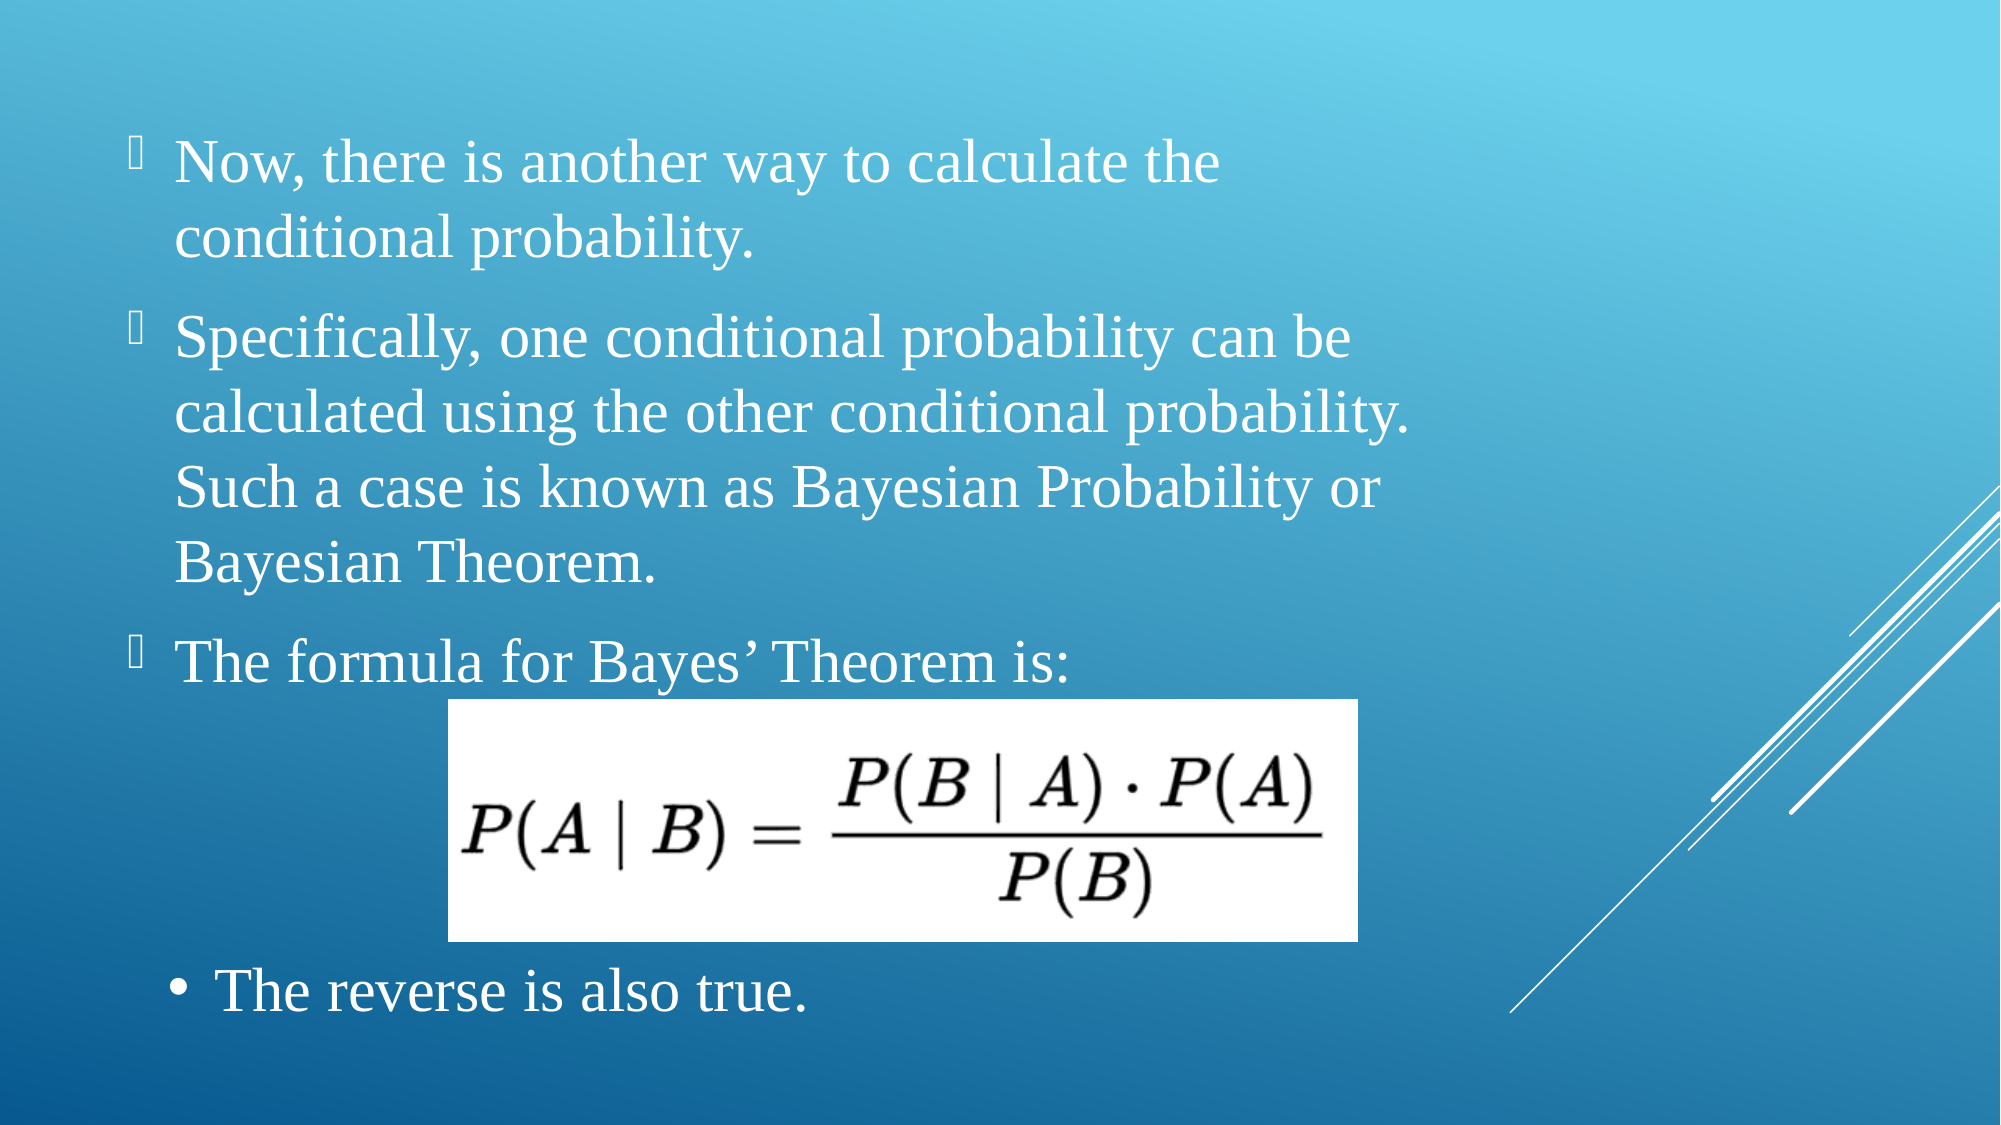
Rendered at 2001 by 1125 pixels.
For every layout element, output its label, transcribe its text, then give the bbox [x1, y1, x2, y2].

list Now, there is another way to calculate the conditional probability. Specifically, one conditional probability can be calculated using the other conditional probability. Such a case is known as Bayesian Probability or Bayesian Theorem. The formula for Bayes’ Theorem is: [112, 112, 1513, 706]
picture [448, 699, 1358, 942]
text_box The reverse is also true. [153, 941, 1376, 1032]
